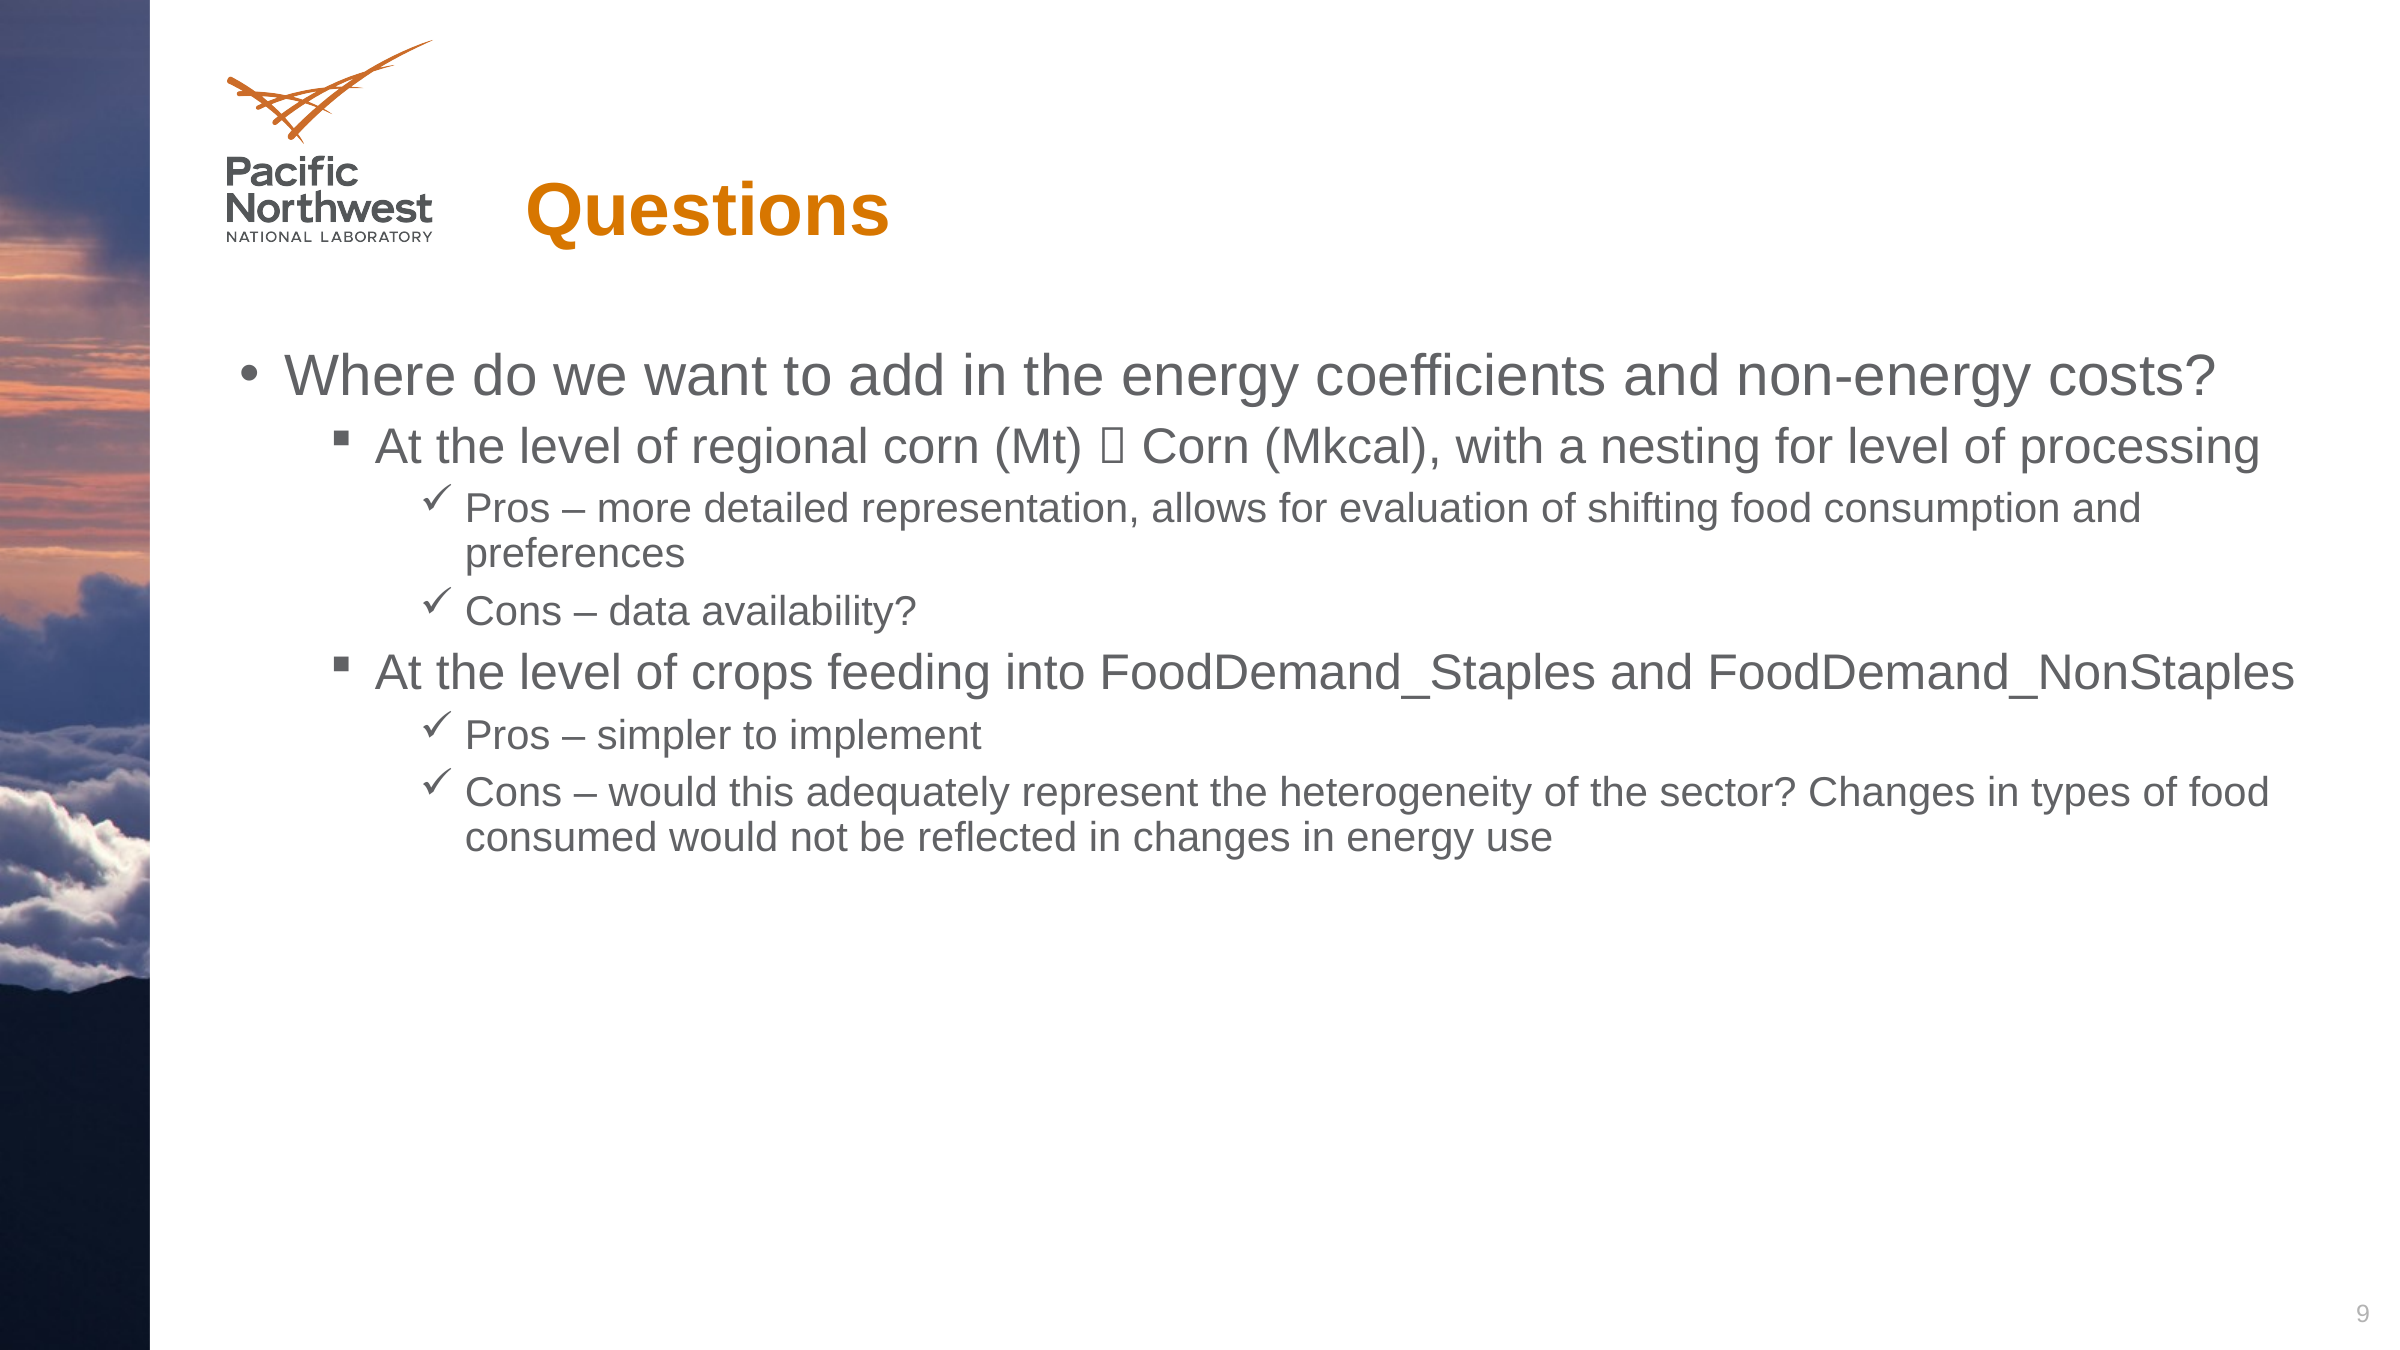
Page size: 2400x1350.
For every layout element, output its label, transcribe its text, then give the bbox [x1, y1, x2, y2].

title Questions [525, 44, 2325, 260]
picture [225, 38, 435, 244]
list Where do we want to add in the energy coefficients and non-energy costs? At the level of regional corn (Mt)  Corn (Mkcal), with a nesting for level of processing Pros – more detailed representation, allows for evaluation of shifting food consumption and preferences Cons – data availability? At the level of crops feeding into FoodDemand_Staples and FoodDemand_NonStaples Pros – simpler to implement Cons – would this adequately represent the heterogeneity of the sector? Changes in types of food consumed would not be reflected in changes in energy use [225, 337, 2325, 1323]
picture [0, 0, 149, 1350]
slide_number 9 [2295, 1275, 2370, 1350]
